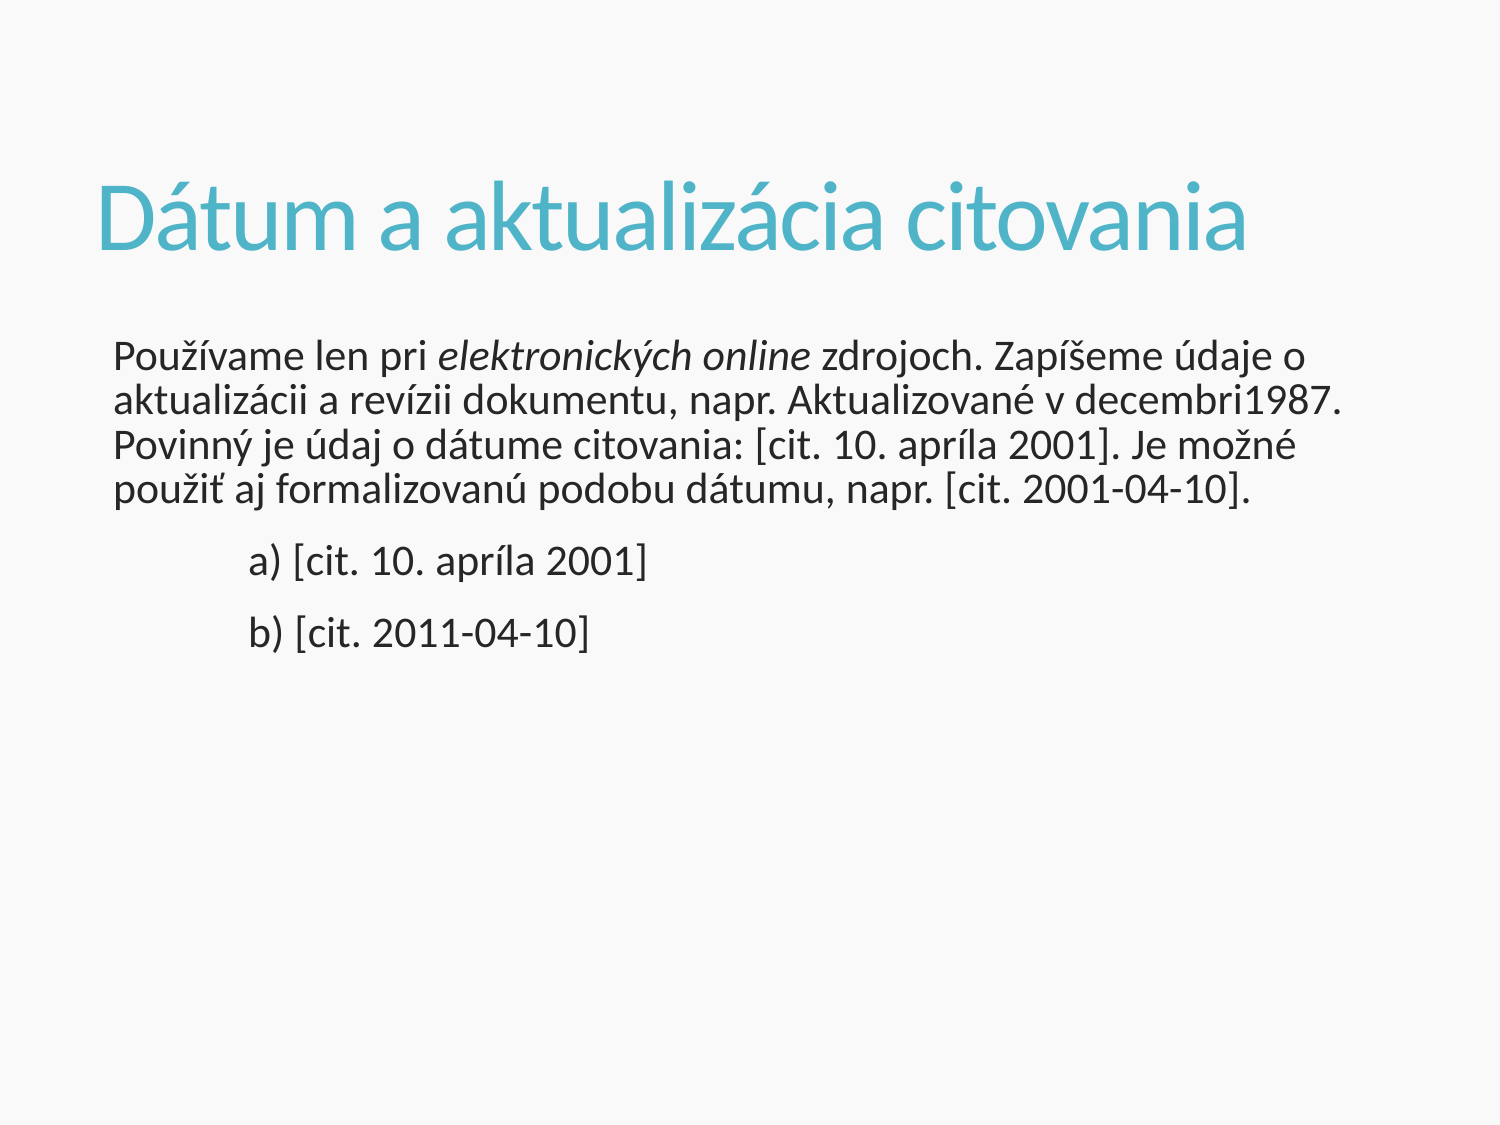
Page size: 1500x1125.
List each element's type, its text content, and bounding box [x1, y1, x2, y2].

title Dátum a aktualizácia citovania [80, 81, 1407, 354]
list Používame len pri elektronických online zdrojoch. Zapíšeme údaje o aktualizácii a revízii dokumentu, napr. Aktualizované v decembri1987. Povinný je údaj o dátume citovania: [cit. 10. apríla 2001]. Je možné použiť aj formalizovanú podobu dátumu, napr. [cit. 2001-04-10]. a) [cit. 10. apríla 2001] b) [cit. 2011-04-10] [83, 326, 1407, 945]
